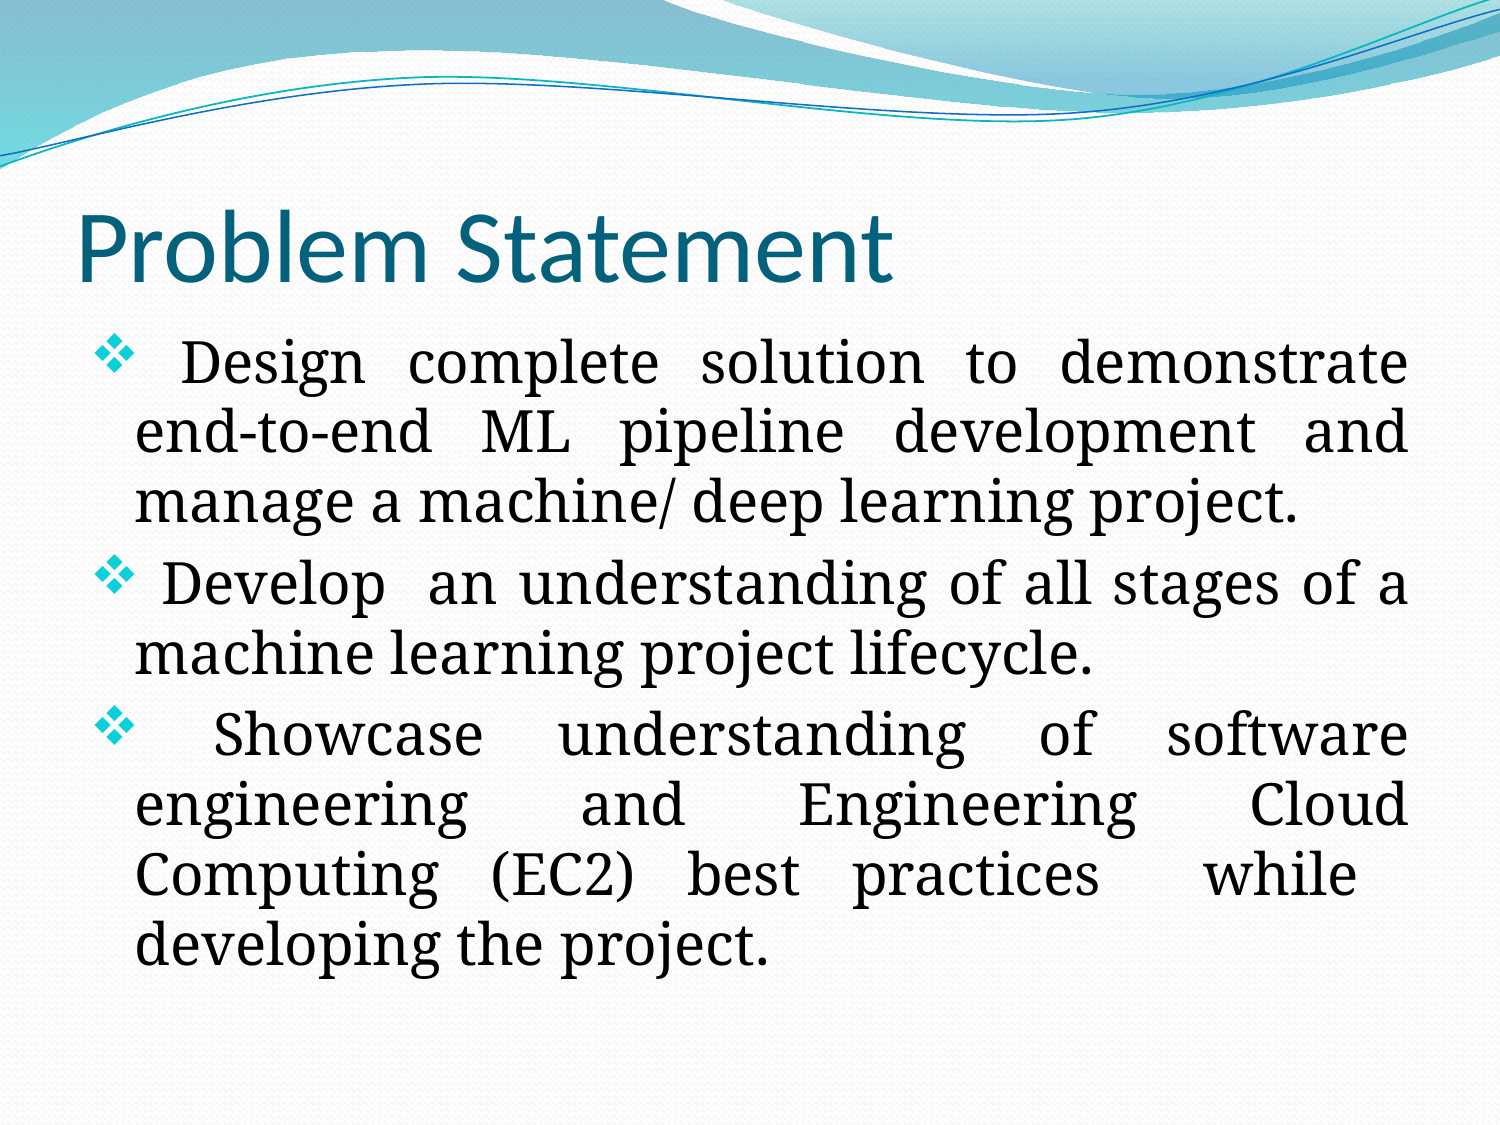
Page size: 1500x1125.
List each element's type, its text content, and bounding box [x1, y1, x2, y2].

list Design complete solution to demonstrate end-to-end ML pipeline development and manage a machine/ deep learning project. Develop an understanding of all stages of a machine learning project lifecycle. Showcase understanding of software engineering and Engineering Cloud Computing (EC2) best practices while developing the project. [75, 317, 1425, 1038]
title Problem Statement [75, 115, 1425, 303]
